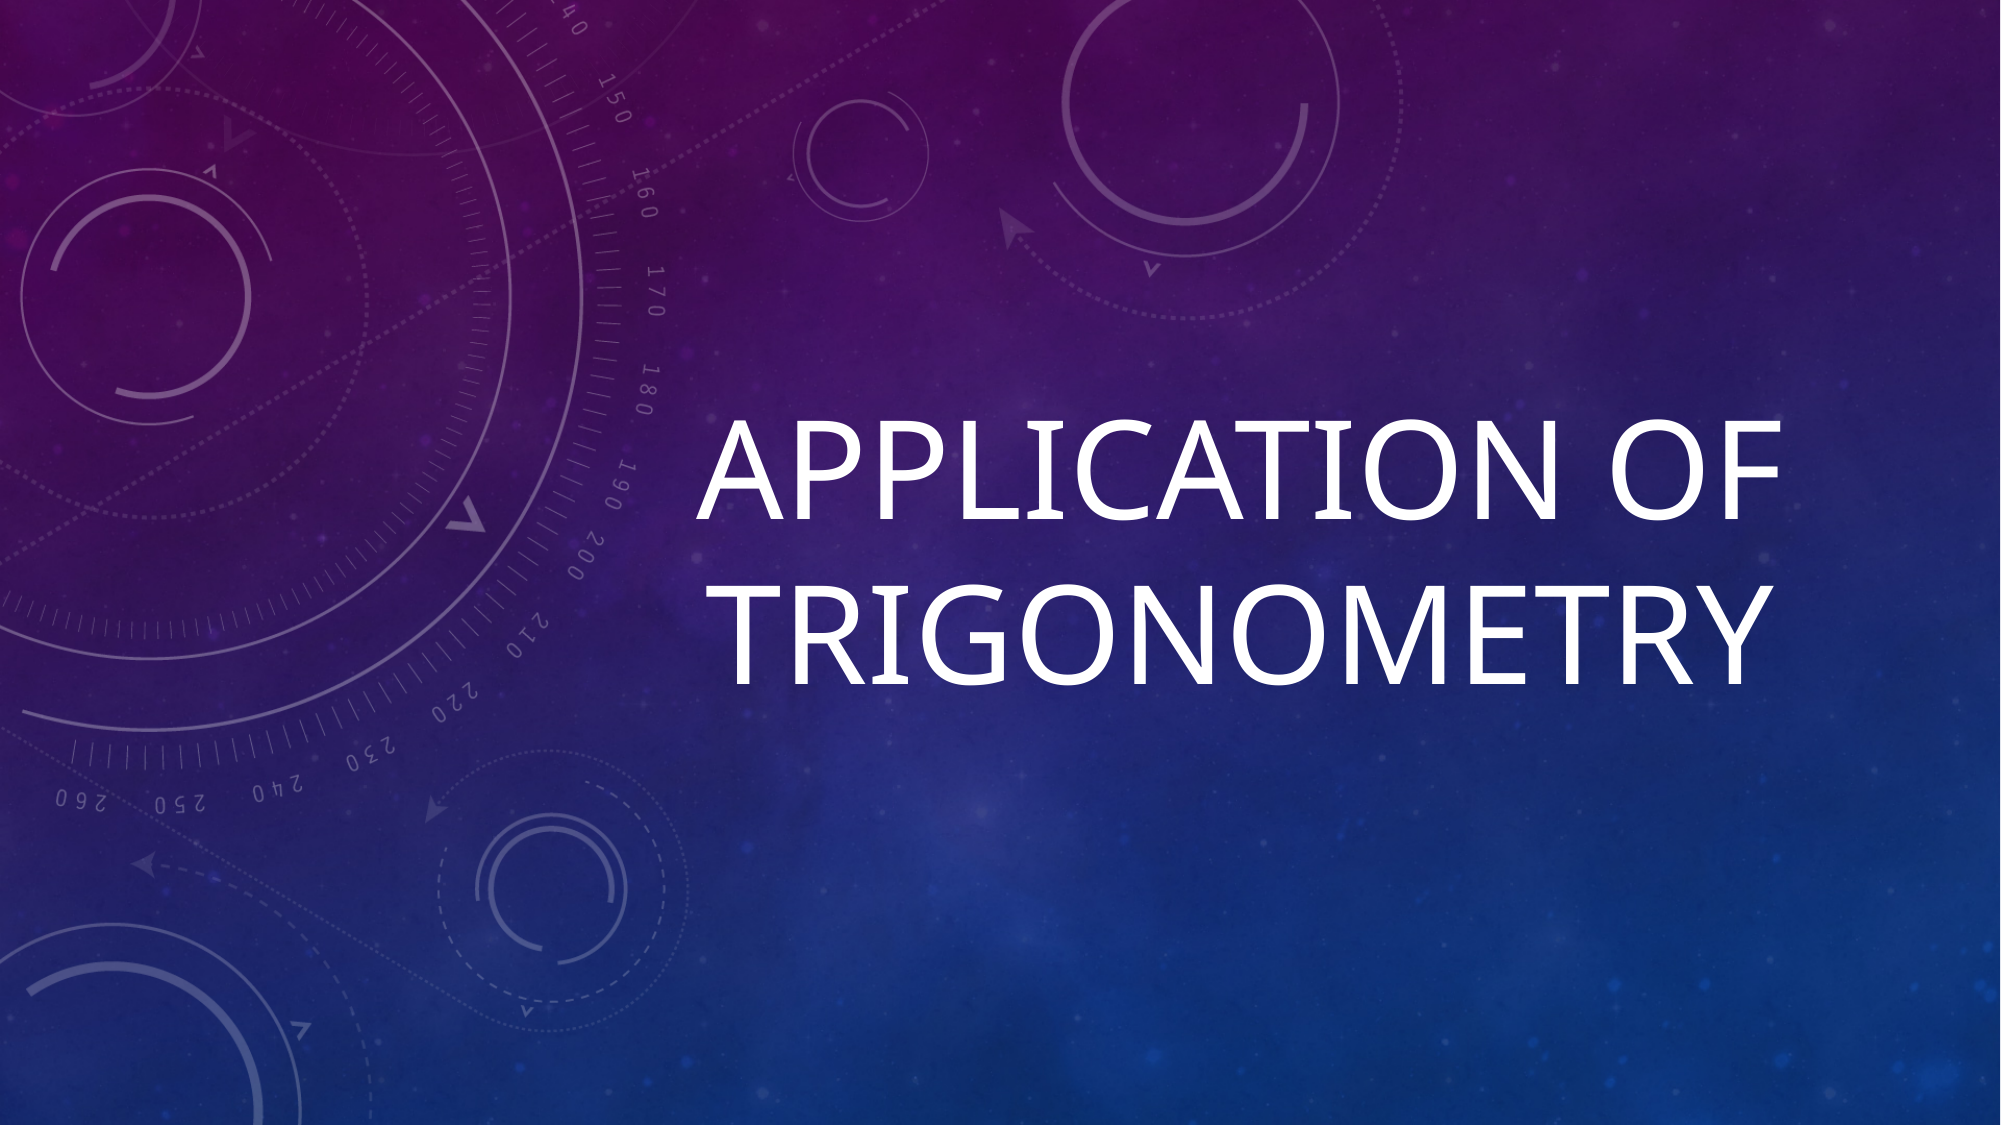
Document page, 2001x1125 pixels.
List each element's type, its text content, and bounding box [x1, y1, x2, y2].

title Application Of Trigonometry [650, 322, 1831, 720]
picture [0, 0, 2001, 1125]
